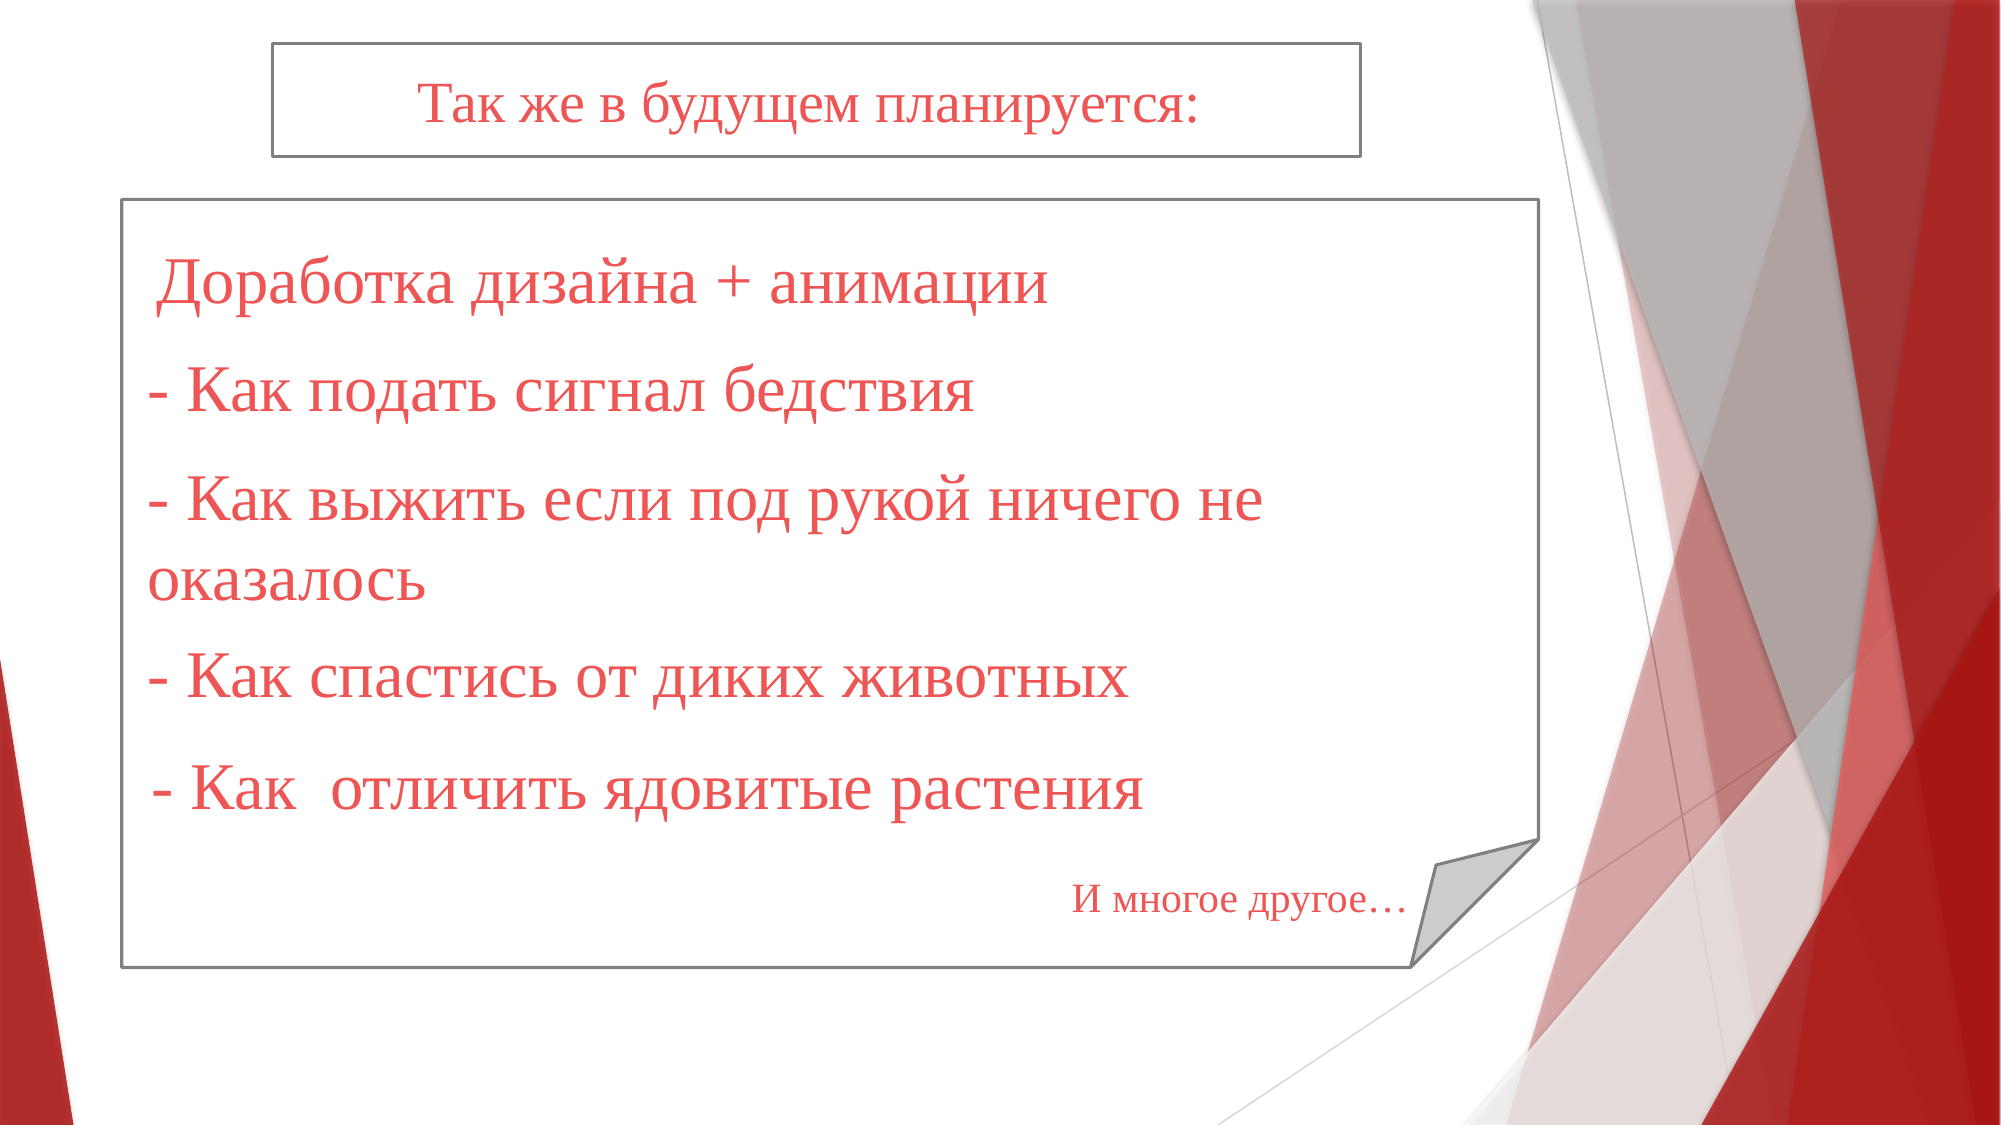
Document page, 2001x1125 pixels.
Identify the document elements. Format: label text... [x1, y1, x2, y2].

text_box Так же в будущем планируется: [402, 57, 1300, 142]
text_box Доработка дизайна + анимации [141, 229, 1531, 324]
text_box - Как выжить если под рукой ничего не оказалось [132, 446, 1550, 622]
text_box И многое другое… [1056, 863, 1779, 928]
text_box [120, 197, 1541, 970]
text_box - Как подать сигнал бедствия [132, 337, 1452, 433]
text_box - Как спастись от диких животных [132, 623, 1517, 718]
text_box [271, 42, 1362, 158]
text_box - Как отличить ядовитые растения [137, 735, 1517, 831]
